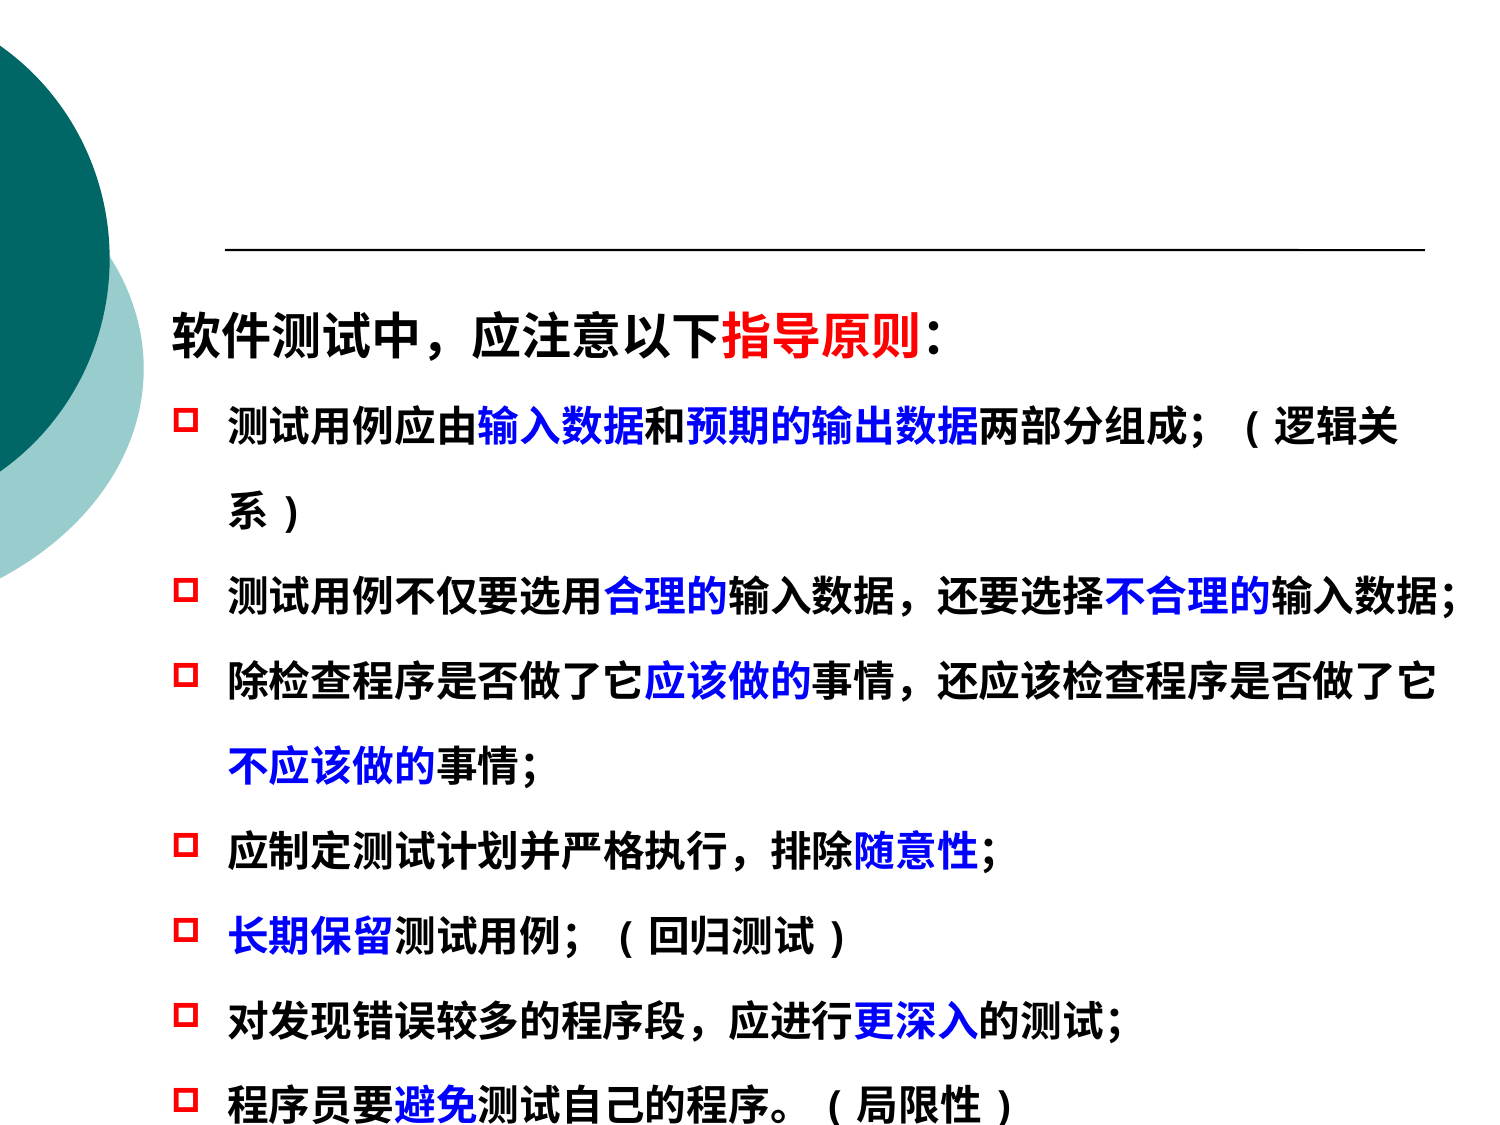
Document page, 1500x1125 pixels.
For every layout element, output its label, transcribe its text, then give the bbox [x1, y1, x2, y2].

text_box 软件测试中，应注意以下指导原则： 测试用例应由输入数据和预期的输出数据两部分组成；(逻辑关系) 测试用例不仅要选用合理的输入数据，还要选择不合理的输入数据； 除检查程序是否做了它应该做的事情，还应该检查程序是否做了它 不应该做的事情； 应制定测试计划并严格执行，排除随意性； 长期保留测试用例；(回归测试) 对发现错误较多的程序段，应进行更深入的测试； 程序员要避免测试自己的程序。(局限性) [171, 262, 1471, 1125]
